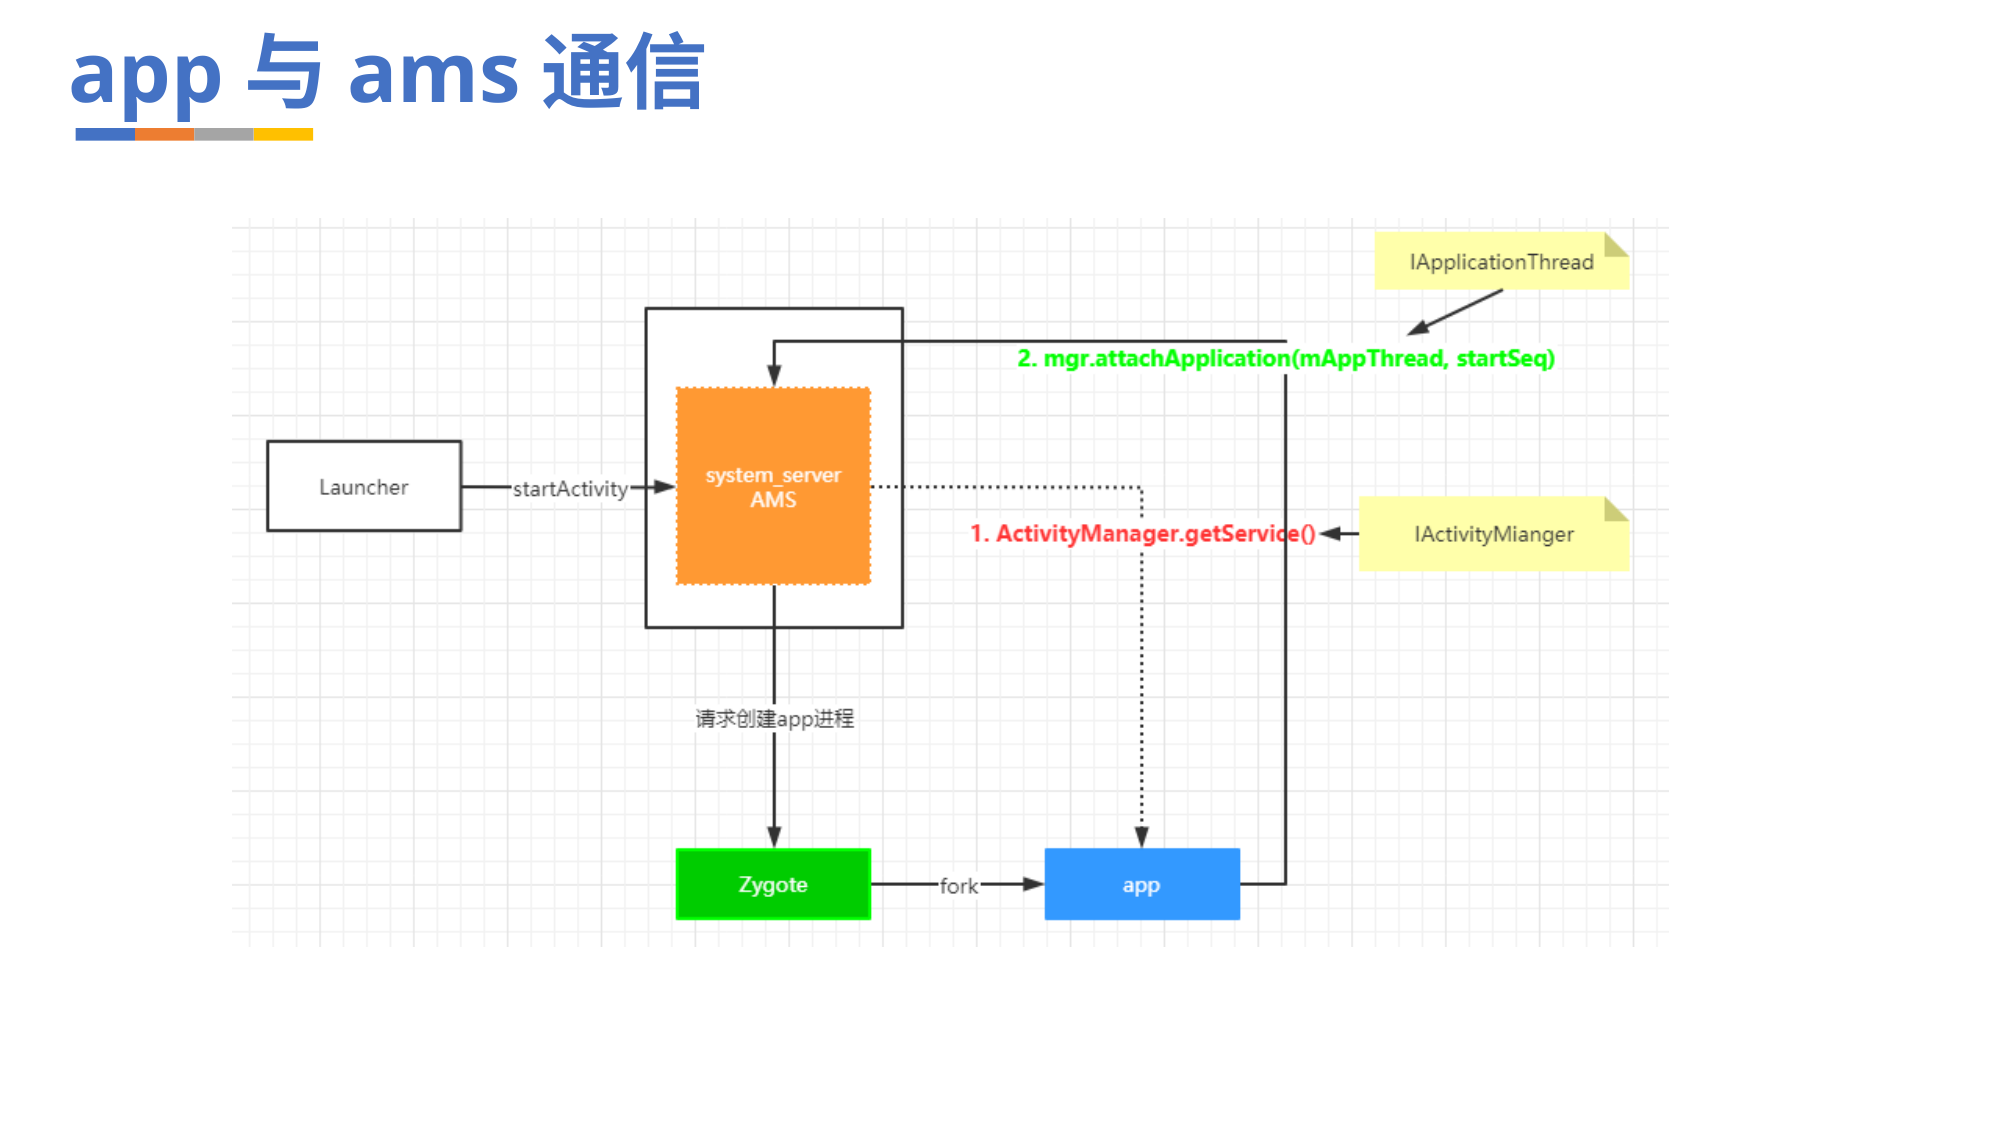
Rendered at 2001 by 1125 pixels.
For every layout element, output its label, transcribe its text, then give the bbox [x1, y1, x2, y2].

title app与ams通信 [53, 20, 1779, 129]
picture [232, 218, 1669, 947]
